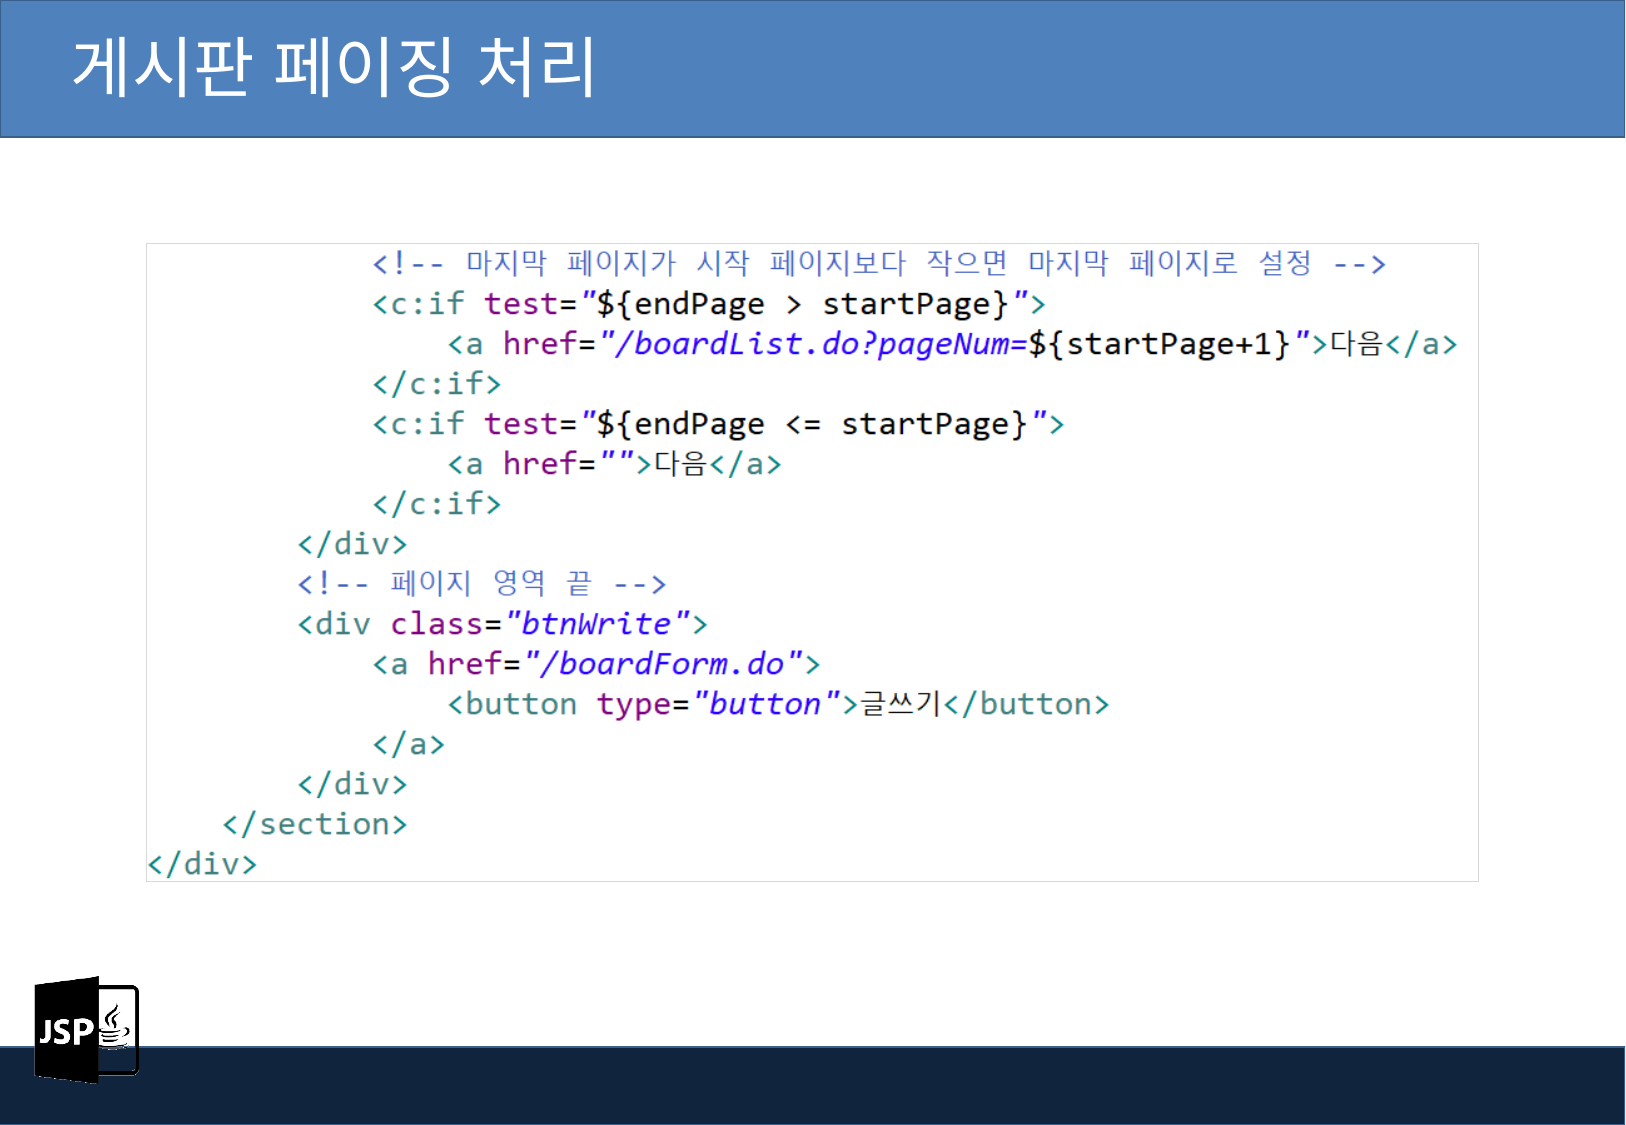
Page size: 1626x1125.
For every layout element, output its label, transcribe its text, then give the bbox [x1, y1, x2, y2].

picture [146, 242, 1479, 883]
text_box 게시판 페이징 처리 [24, 0, 1061, 136]
text_box [0, 0, 834, 138]
picture [32, 976, 141, 1084]
